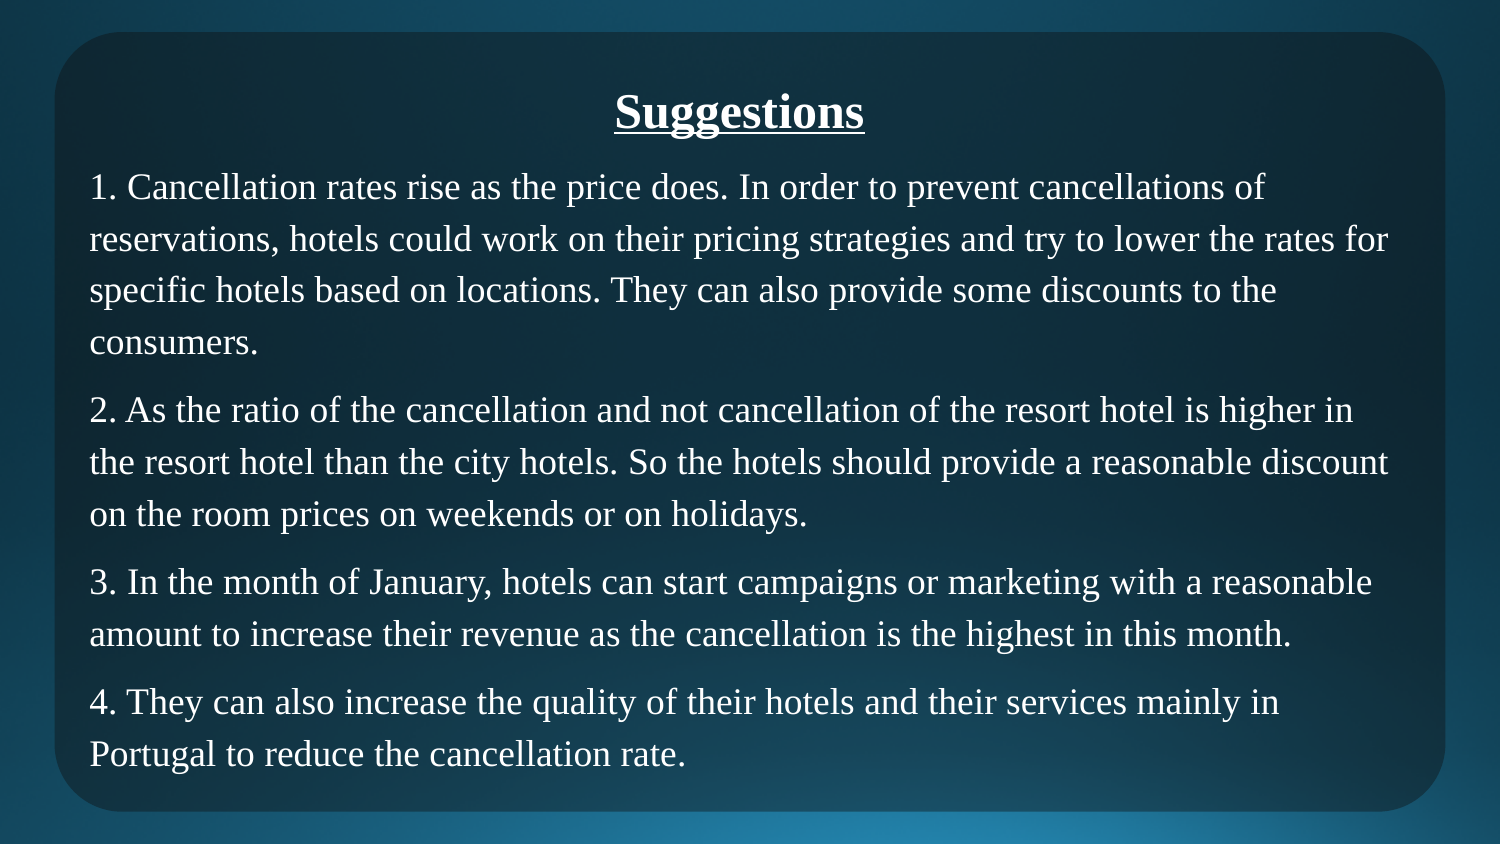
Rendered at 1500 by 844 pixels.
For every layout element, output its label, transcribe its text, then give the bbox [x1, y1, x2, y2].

picture [0, 0, 1500, 844]
text_box Suggestions 1. Cancellation rates rise as the price does. In order to prevent cancellations of reservations, hotels could work on their pricing strategies and try to lower the rates for specific hotels based on locations. They can also provide some discounts to the consumers. 2. As the ratio of the cancellation and not cancellation of the resort hotel is higher in the resort hotel than the city hotels. So the hotels should provide a reasonable discount on the room prices on weekends or on holidays. 3. In the month of January, hotels can start campaigns or marketing with a reasonable amount to increase their revenue as the cancellation is the highest in this month. 4. They can also increase the quality of their hotels and their services mainly in Portugal to reduce the cancellation rate. [54, 32, 1446, 812]
